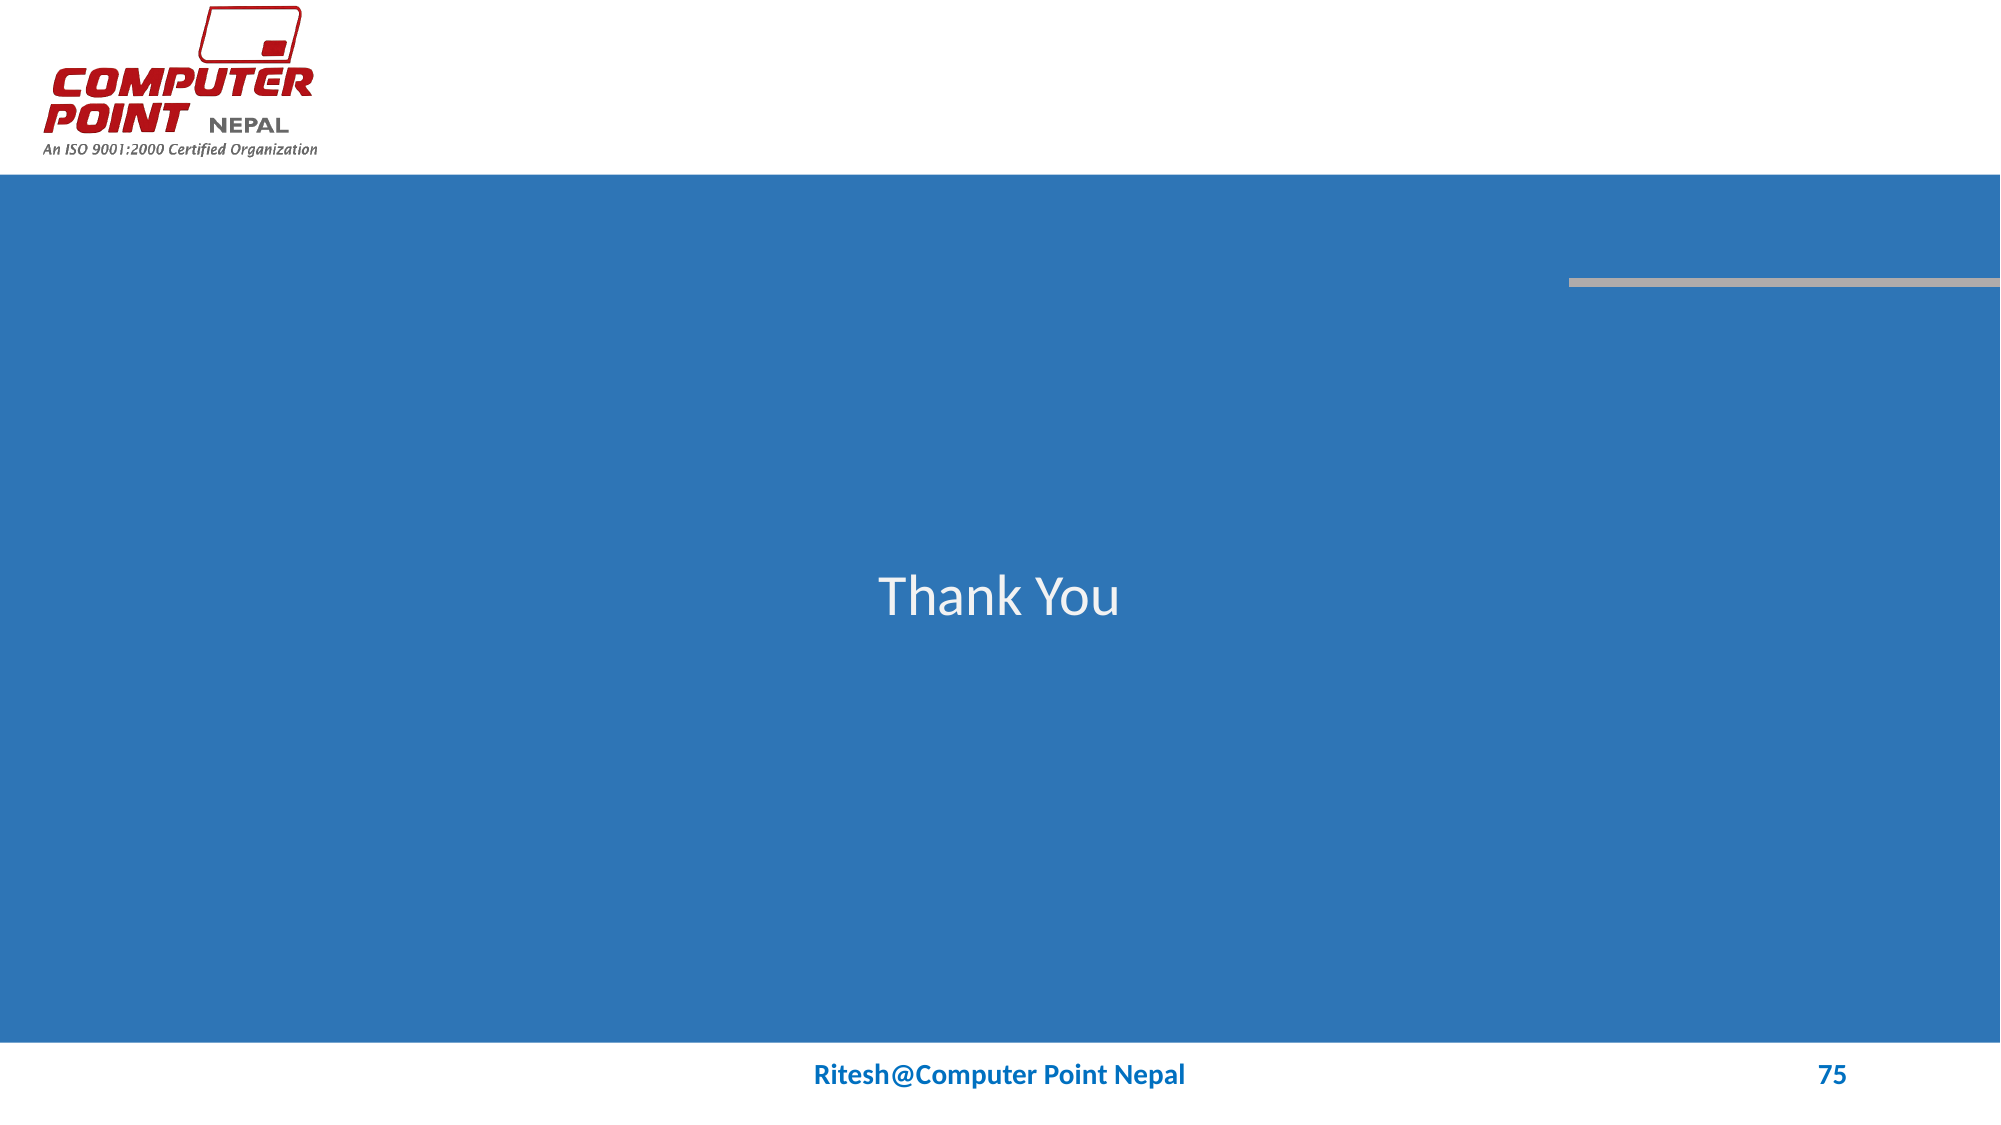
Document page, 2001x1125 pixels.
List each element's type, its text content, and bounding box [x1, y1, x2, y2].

footer Ritesh@Computer Point Nepal [662, 1042, 1338, 1103]
slide_number 75 [1412, 1042, 1863, 1103]
list Thank You [137, 299, 1863, 1014]
picture [33, 0, 332, 166]
